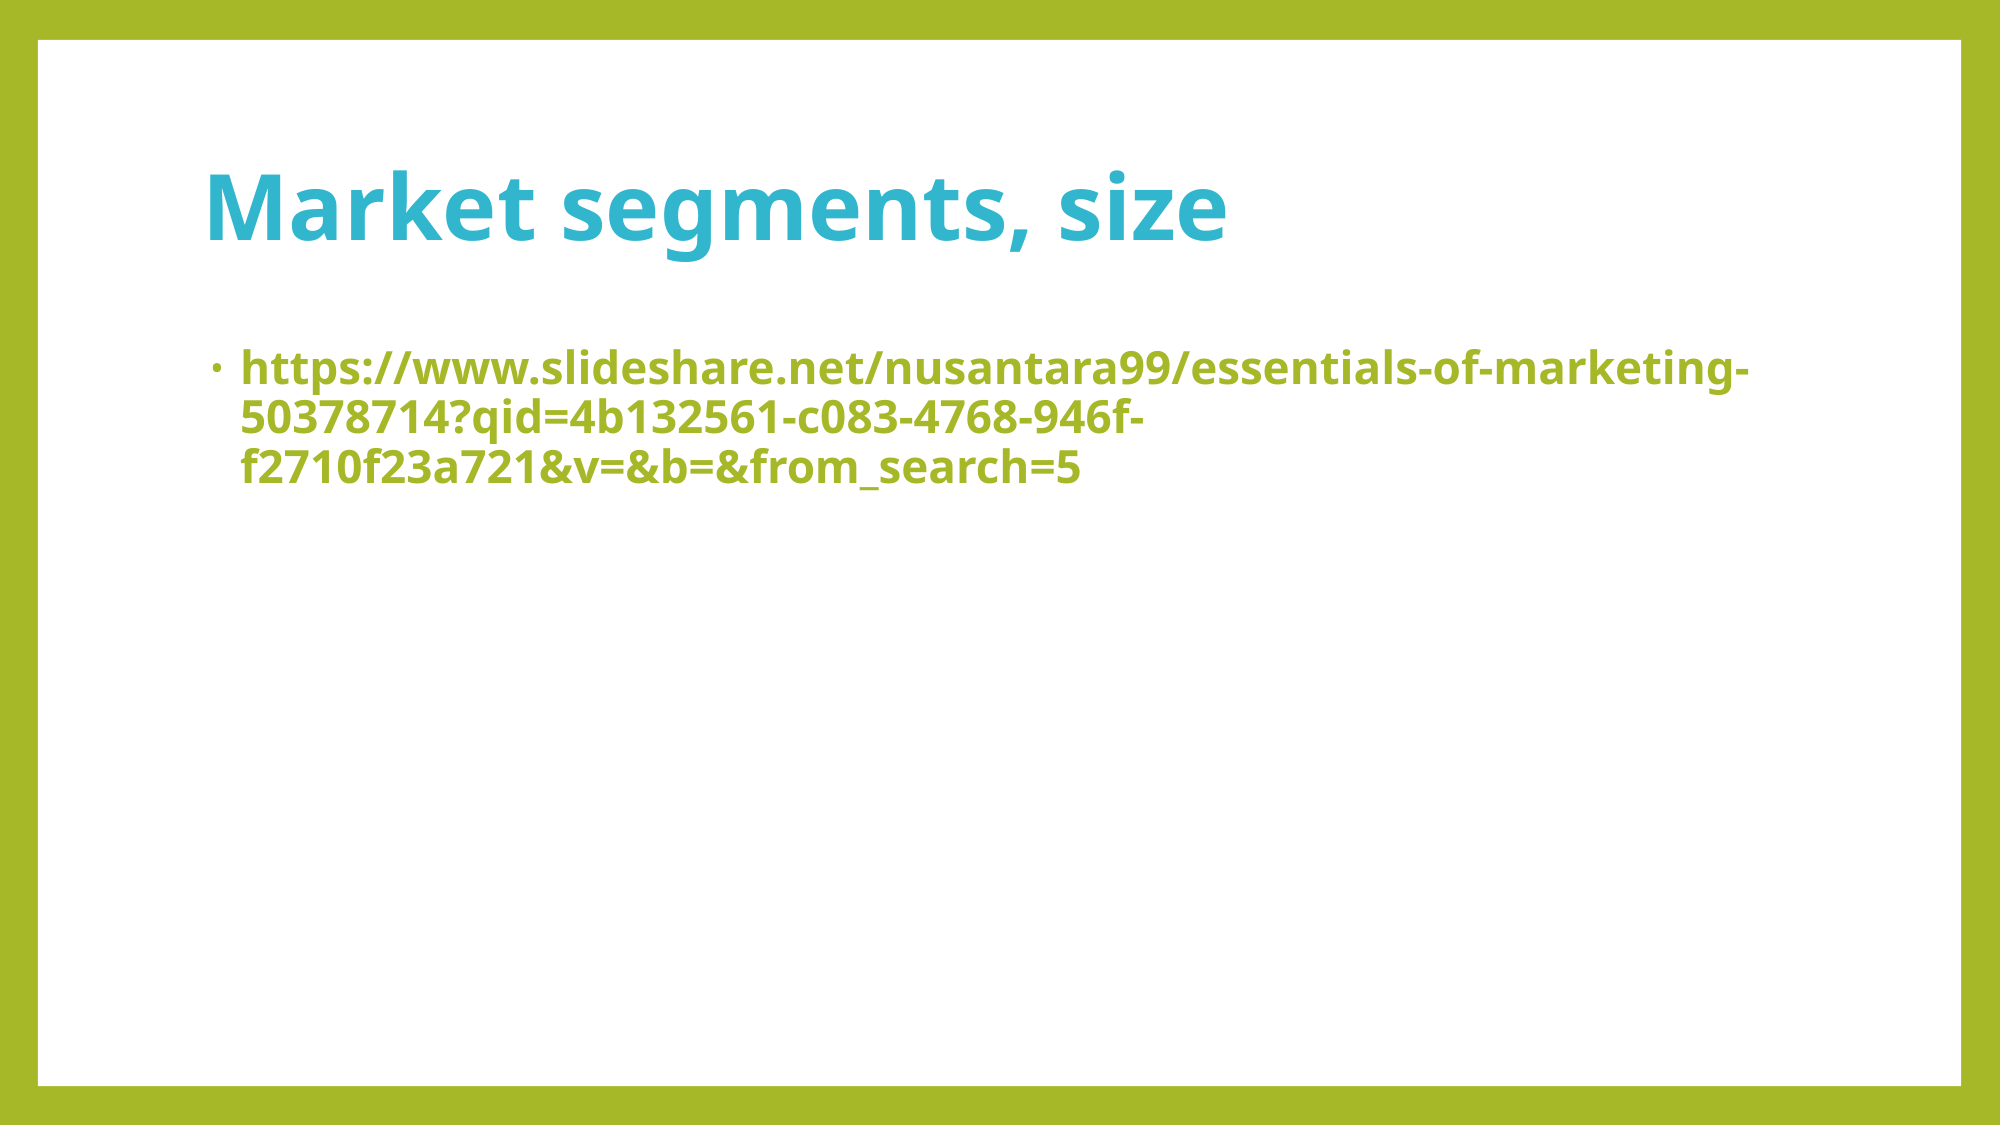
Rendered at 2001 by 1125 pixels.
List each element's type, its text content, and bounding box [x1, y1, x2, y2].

list https://www.slideshare.net/nusantara99/essentials-of-marketing-50378714?qid=4b132561-c083-4768-946f-f2710f23a721&v=&b=&from_search=5 [187, 337, 1808, 1000]
title Market segments, size [187, 99, 1808, 323]
